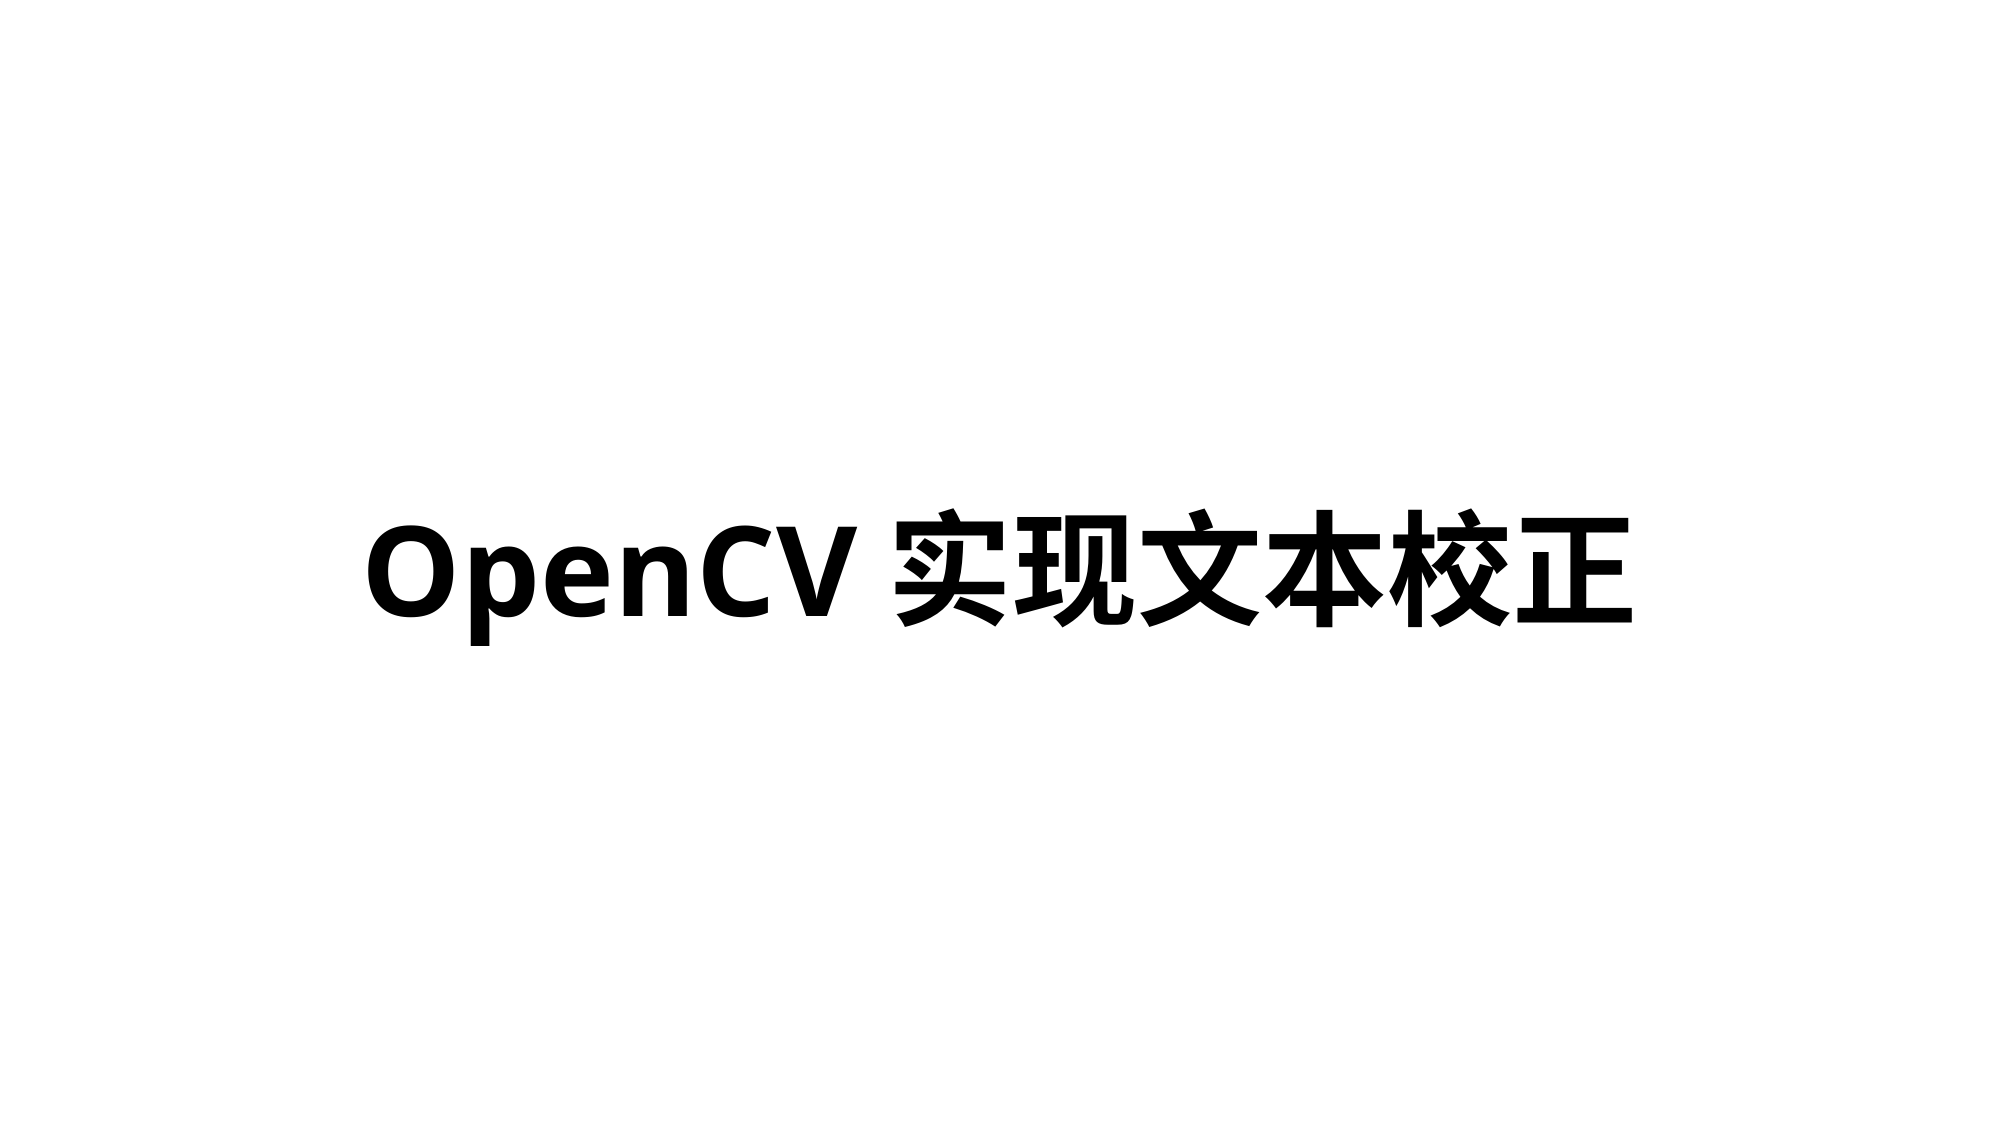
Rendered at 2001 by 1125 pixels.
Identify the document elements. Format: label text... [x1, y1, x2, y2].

title OpenCV实现文本校正 [249, 473, 1750, 652]
